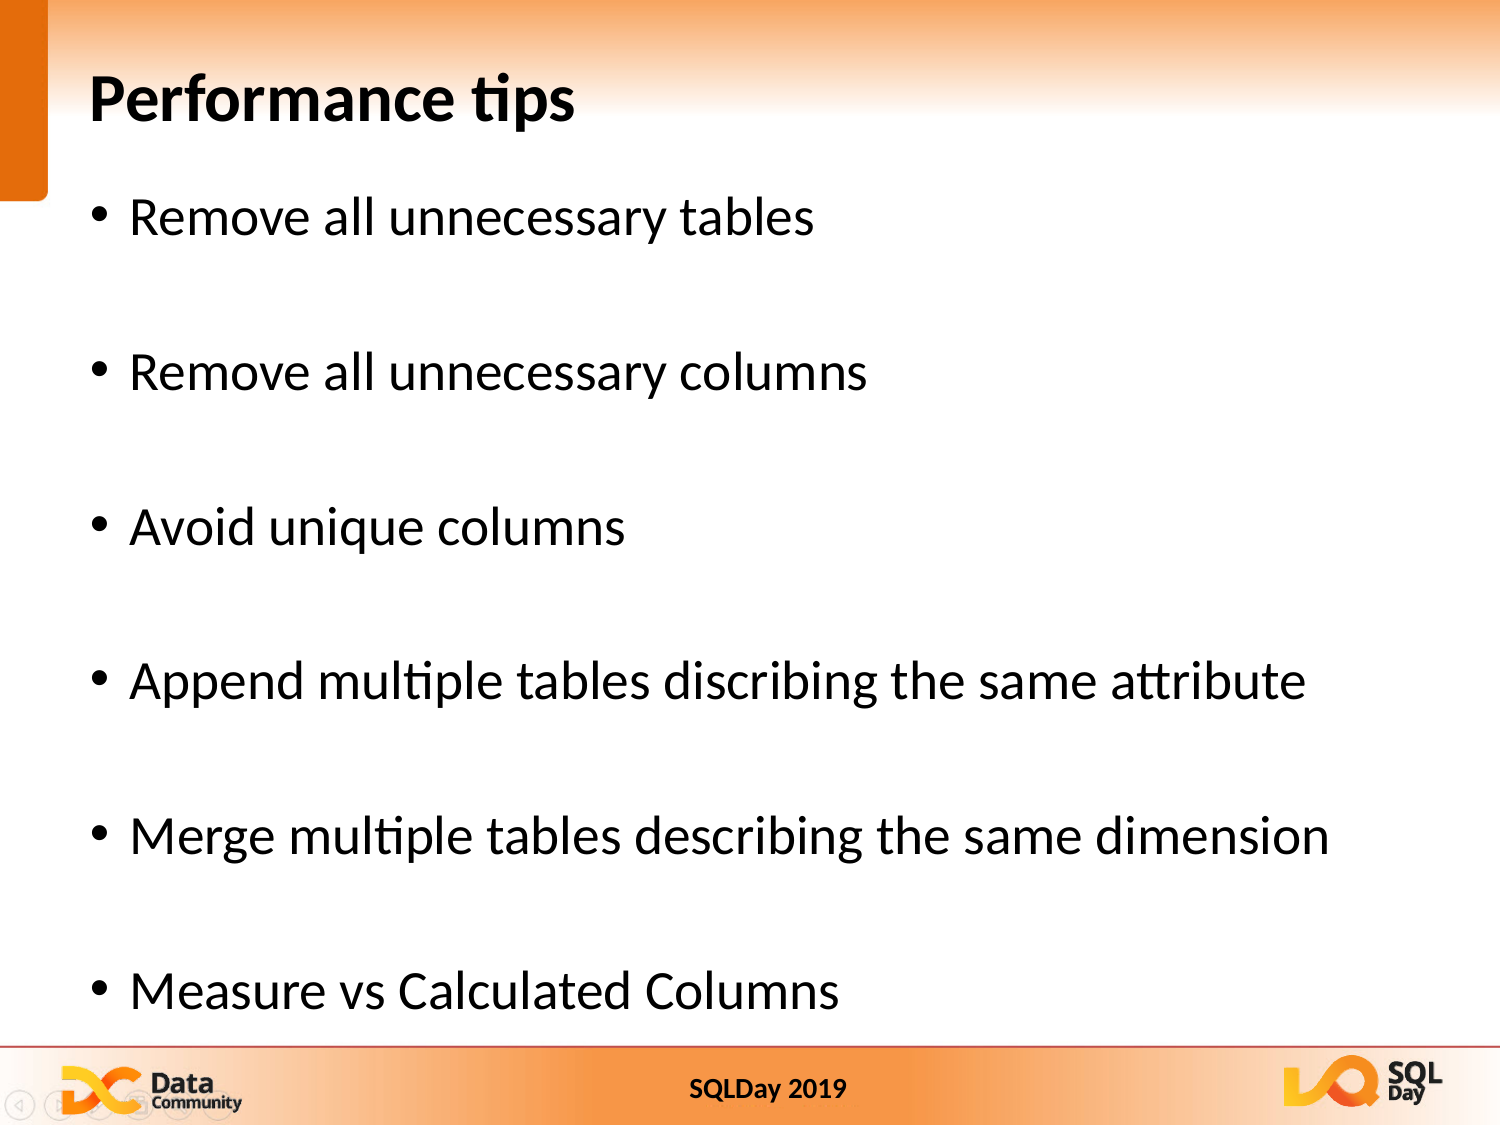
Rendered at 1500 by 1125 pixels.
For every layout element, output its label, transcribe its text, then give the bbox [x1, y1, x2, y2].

text_box Performance tips [74, 45, 1425, 233]
text_box Remove all unnecessary tables Remove all unnecessary columns Avoid unique columns Append multiple tables discribing the same attribute Merge multiple tables describing the same dimension Measure vs Calculated Columns [75, 172, 1483, 1035]
picture [0, 0, 1500, 1125]
